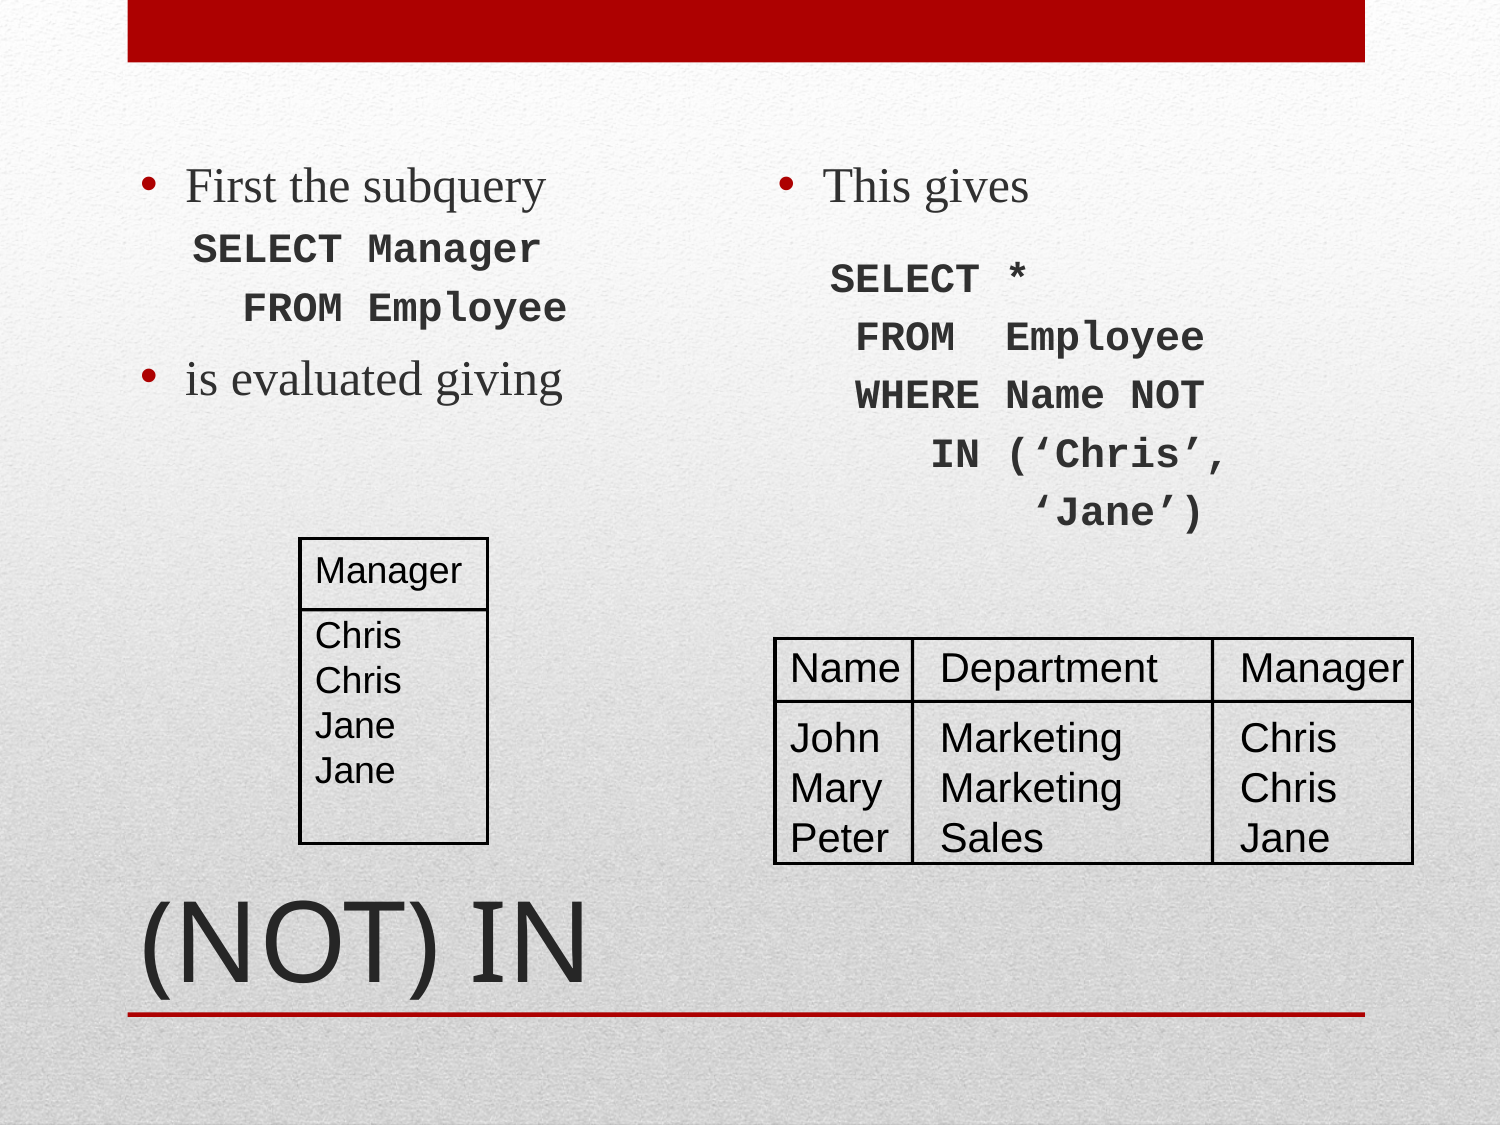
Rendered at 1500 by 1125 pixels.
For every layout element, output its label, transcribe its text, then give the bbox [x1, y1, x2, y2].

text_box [774, 563, 1426, 870]
list First the subquery SELECT Manager FROM Employee is evaluated giving [125, 145, 725, 764]
title (NOT) IN [125, 750, 1238, 1013]
text_box Manager Chris Chris Jane Jane [300, 610, 488, 844]
list This gives SELECT * FROM Employee WHERE Name NOT IN (‘Chris’, ‘Jane’) [762, 145, 1363, 764]
text_box Manager Chris Chris Jane Jane [300, 538, 488, 609]
